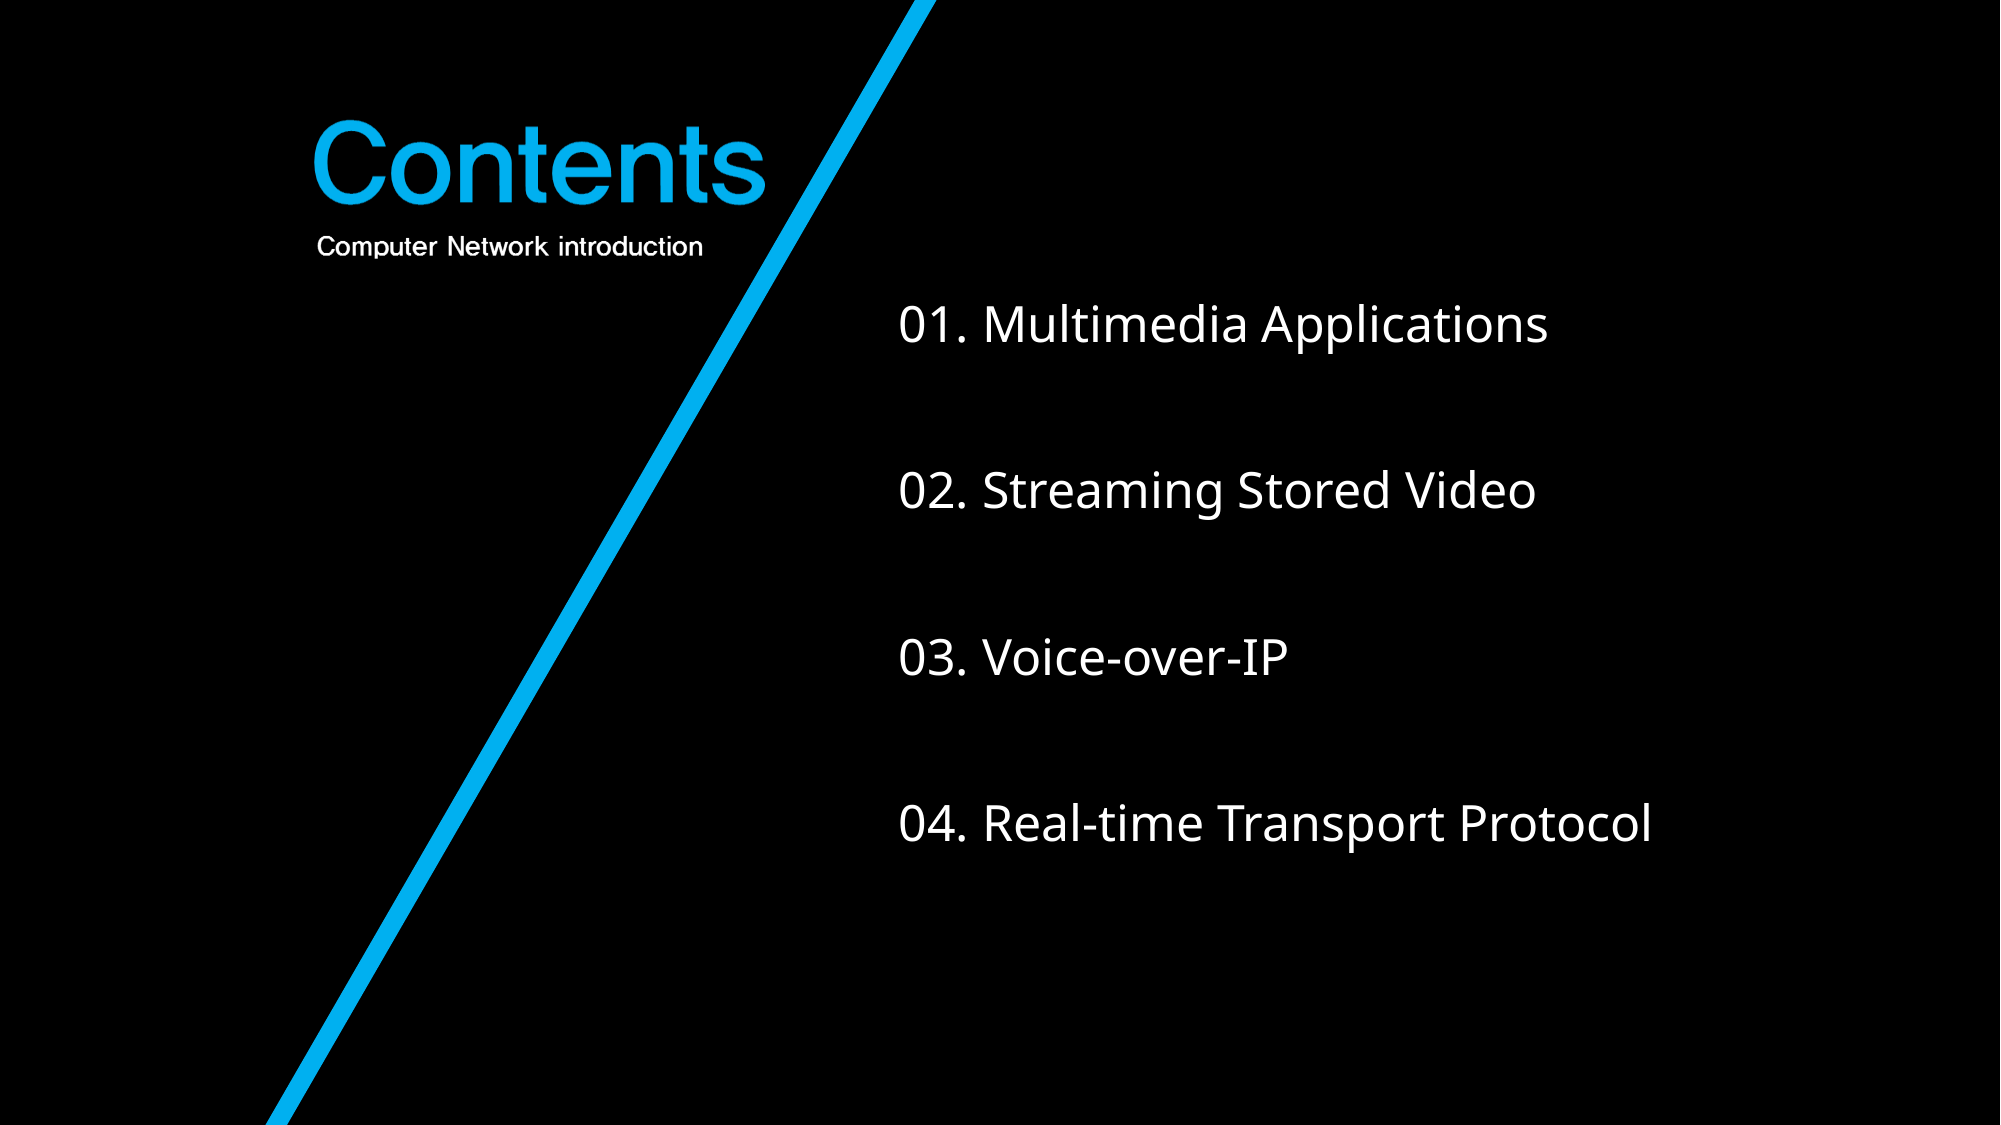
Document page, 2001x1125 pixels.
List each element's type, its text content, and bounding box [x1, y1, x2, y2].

list 04. Real-time Transport Protocol [883, 795, 1834, 855]
list 02. Streaming Stored Video [883, 463, 1746, 522]
picture [243, 60, 836, 300]
list 01. Multimedia Applications [883, 297, 1746, 356]
list 03. Voice-over-IP [883, 629, 1746, 689]
picture [766, 178, 836, 300]
